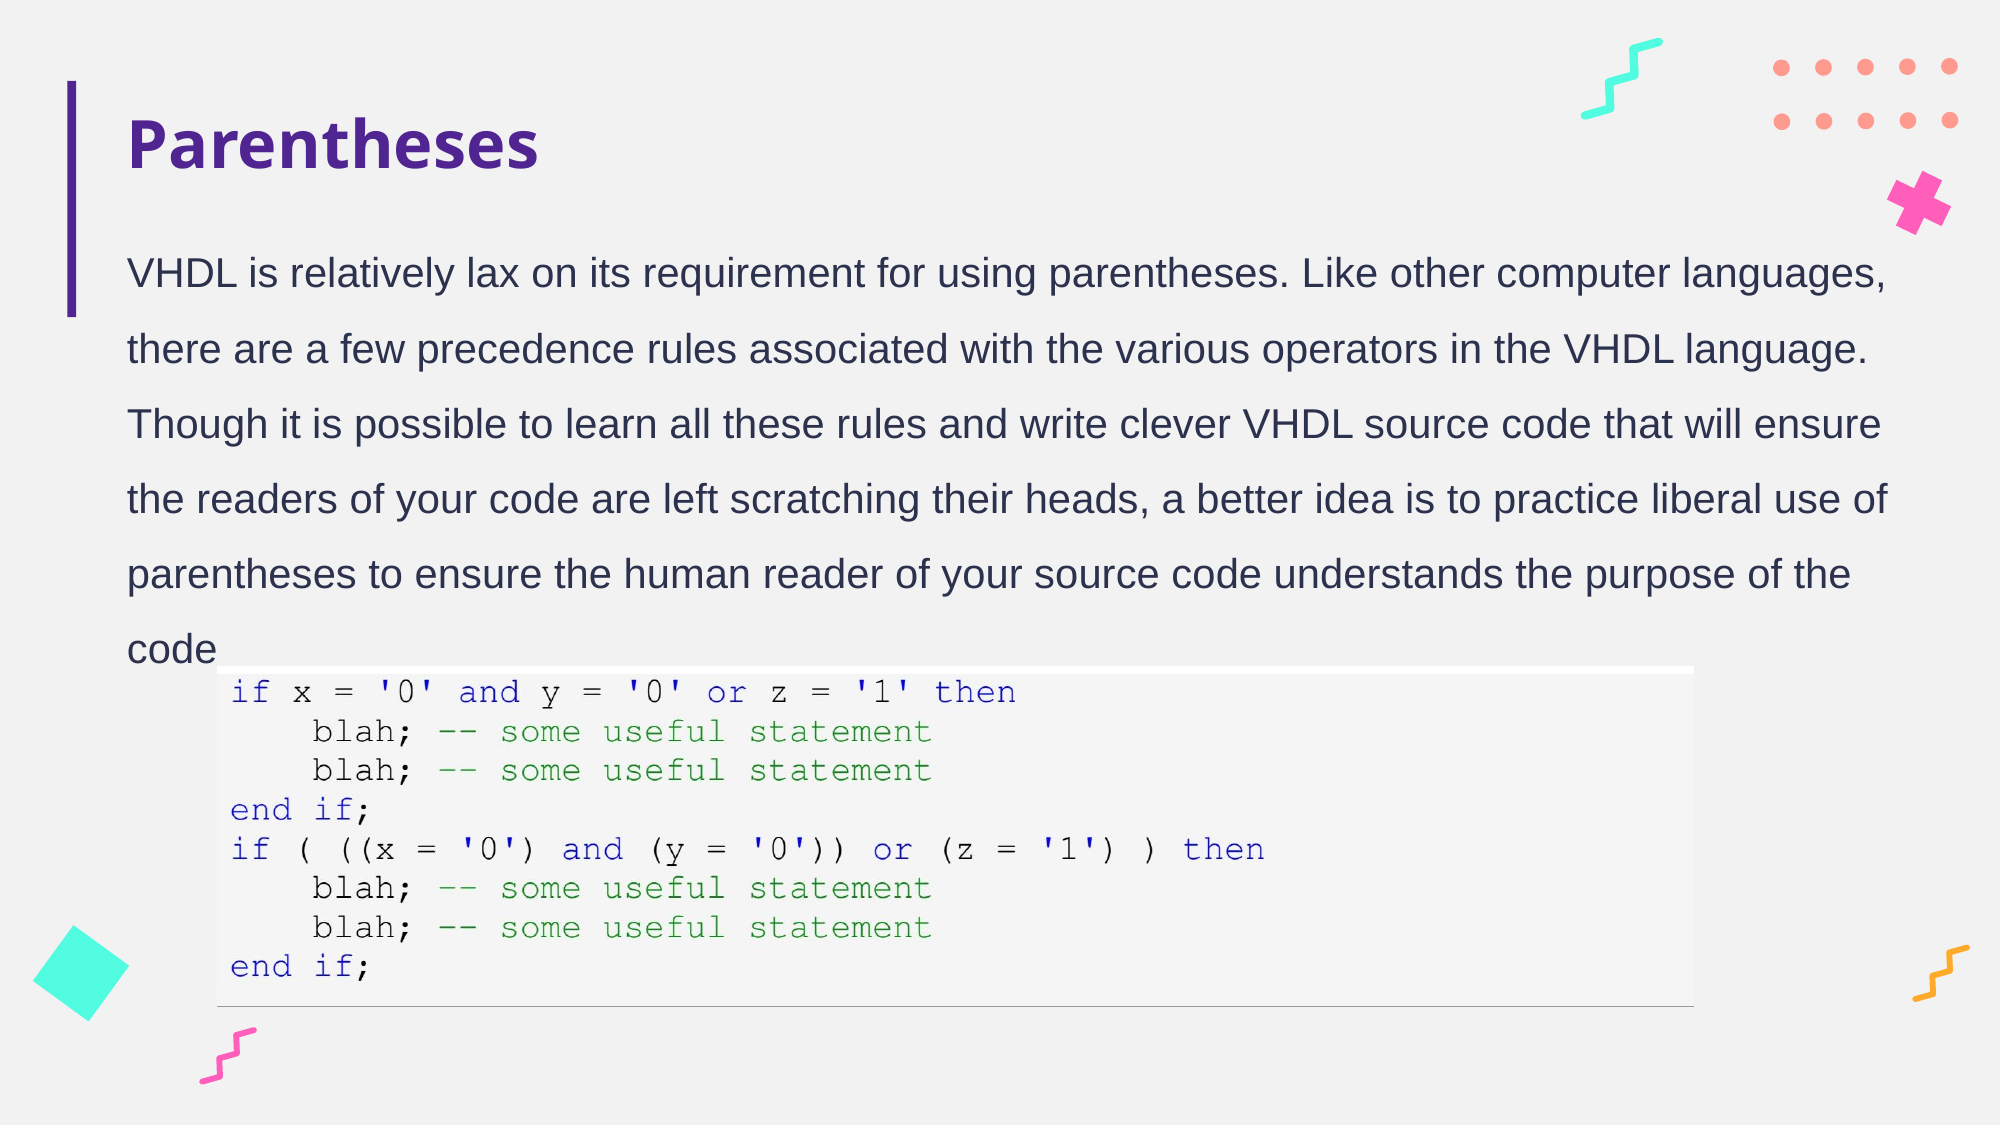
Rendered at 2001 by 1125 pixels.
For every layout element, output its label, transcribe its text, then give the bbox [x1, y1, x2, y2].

list VHDL is relatively lax on its requirement for using parentheses. Like other computer languages, there are a few precedence rules associated with the various operators in the VHDL language. Though it is possible to learn all these rules and write clever VHDL source code that will ensure the readers of your code are left scratching their heads, a better idea is to practice liberal use of parentheses to ensure the human reader of your source code understands the purpose of the code [111, 213, 1920, 1043]
title Parentheses [111, 79, 1187, 213]
picture [216, 666, 1694, 1007]
